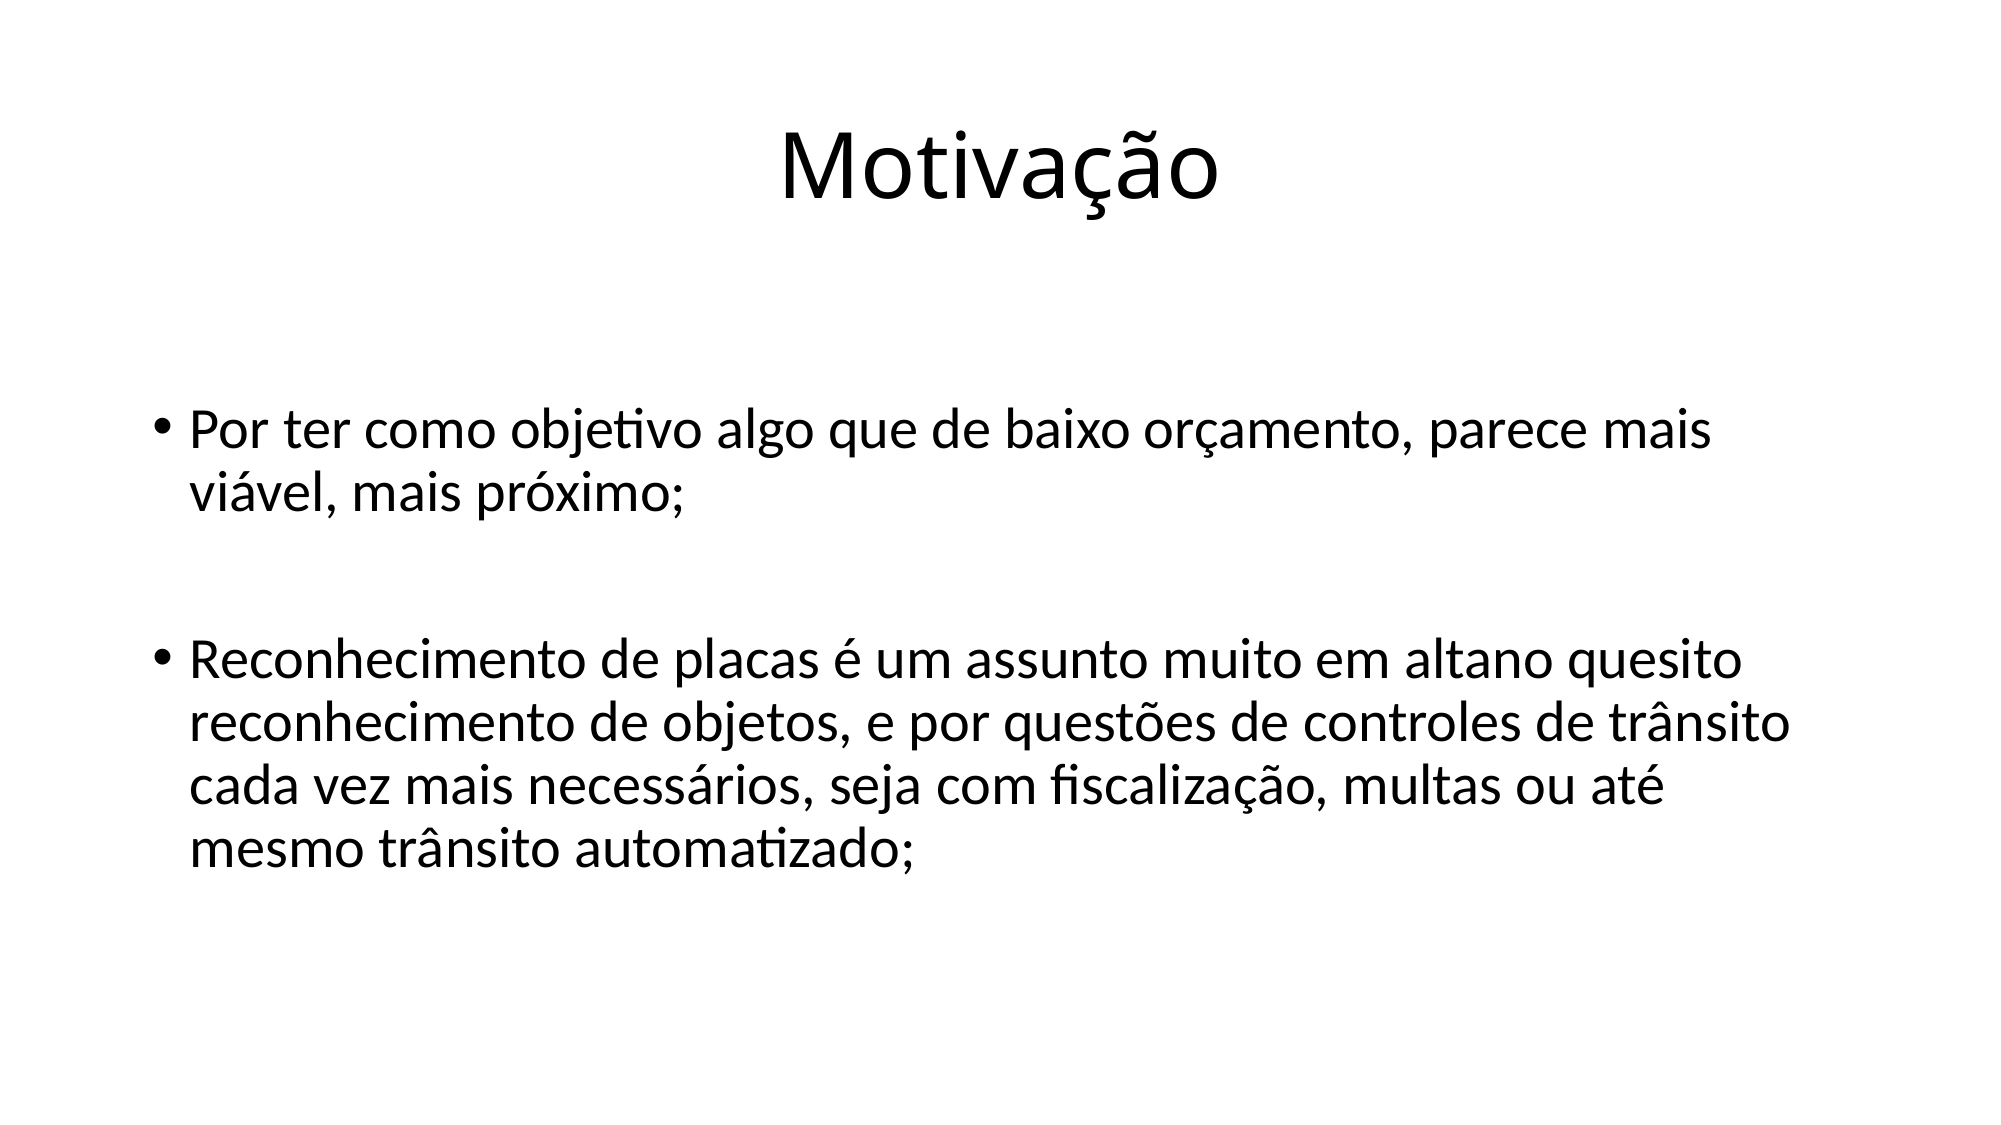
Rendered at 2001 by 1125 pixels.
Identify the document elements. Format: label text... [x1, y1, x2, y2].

title Motivação [137, 59, 1863, 278]
list Por ter como objetivo algo que de baixo orçamento, parece mais viável, mais próximo; Reconhecimento de placas é um assunto muito em altano quesito reconhecimento de objetos, e por questões de controles de trânsito cada vez mais necessários, seja com fiscalização, multas ou até mesmo trânsito automatizado; [137, 299, 1863, 1014]
